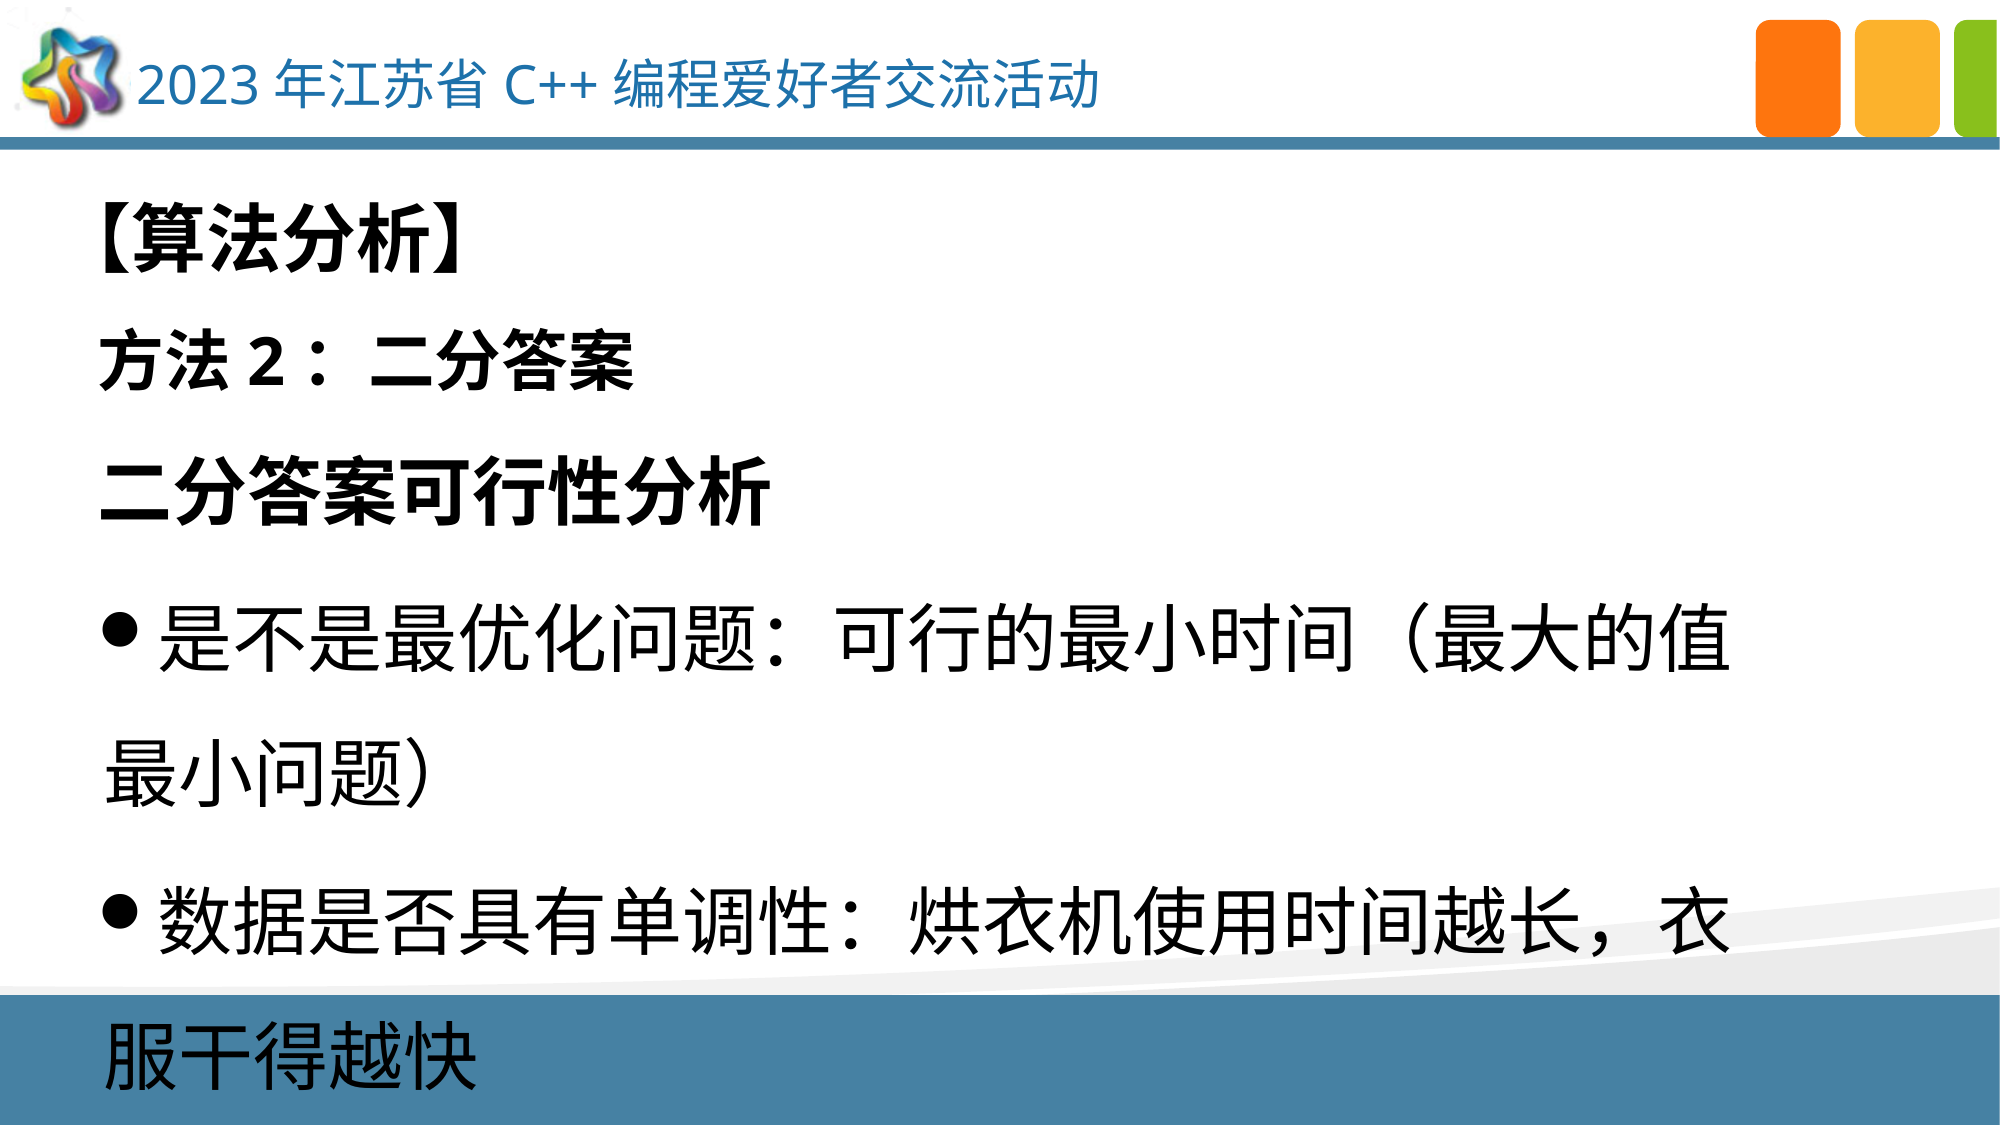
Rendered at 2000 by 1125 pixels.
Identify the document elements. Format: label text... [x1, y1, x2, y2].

picture [7, 7, 131, 138]
list 方法2：二分答案 二分答案可行性分析 是不是最优化问题：可行的最小时间（最大的值最小问题） 数据是否具有单调性：烘衣机使用时间越长，衣服干得越快 如何验证答案可行性：烘衣机使用时间衣服是否能全部晾干 [82, 271, 1760, 959]
text_box 【算法分析】 [41, 94, 1131, 251]
